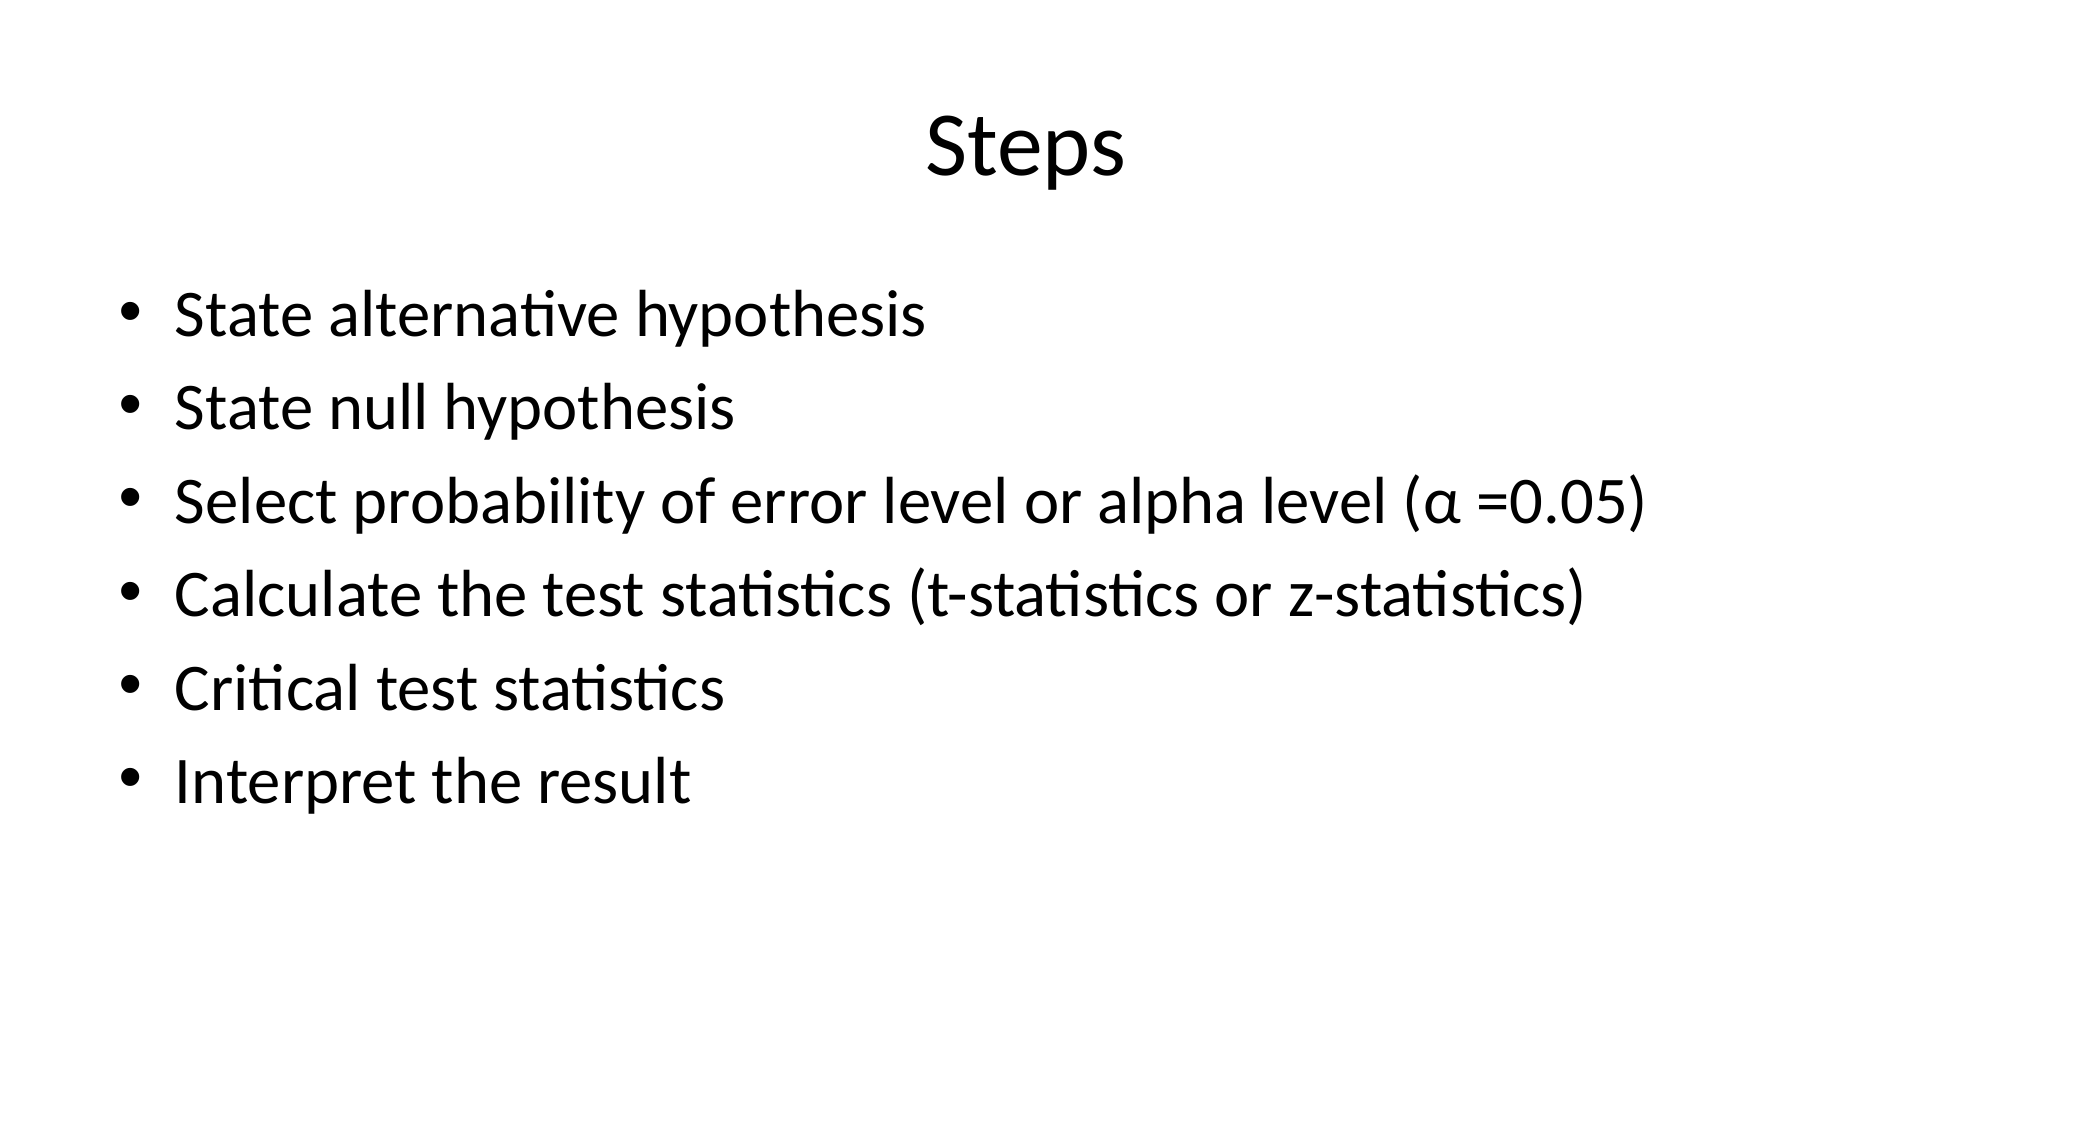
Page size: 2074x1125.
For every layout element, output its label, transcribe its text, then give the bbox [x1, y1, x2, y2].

list State alternative hypothesis State null hypothesis Select probability of error level or alpha level (α =0.05) Calculate the test statistics (t-statistics or z-statistics) Critical test statistics Interpret the result [103, 262, 1970, 1005]
title Steps [103, 45, 1970, 233]
